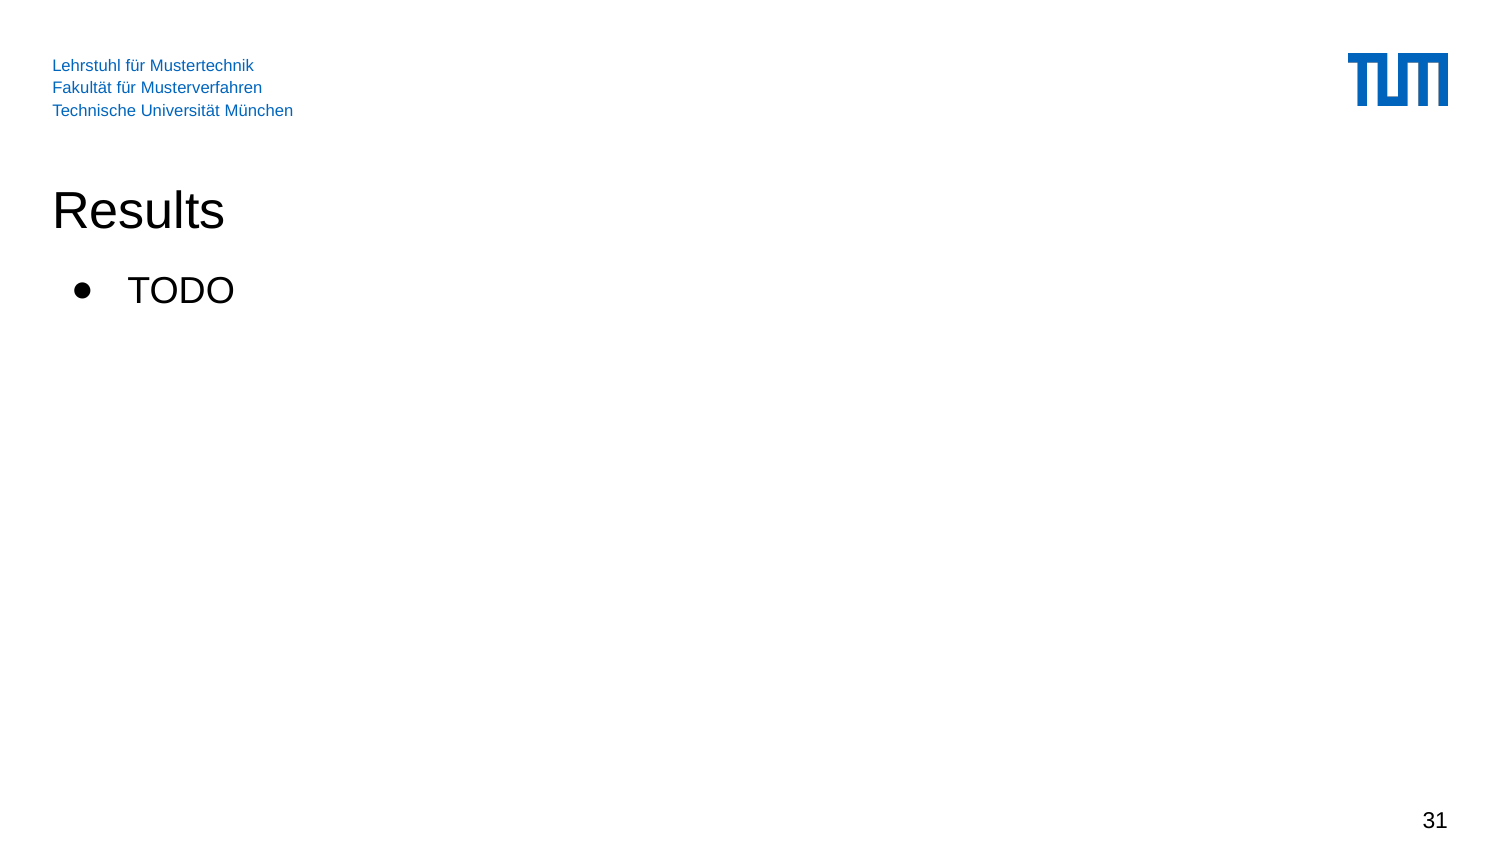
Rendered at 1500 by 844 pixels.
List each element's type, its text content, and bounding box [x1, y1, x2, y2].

list TODO [52, 243, 1449, 668]
title Results [52, 159, 1449, 222]
picture [1348, 53, 1448, 106]
slide_number ‹#› [1111, 796, 1448, 842]
